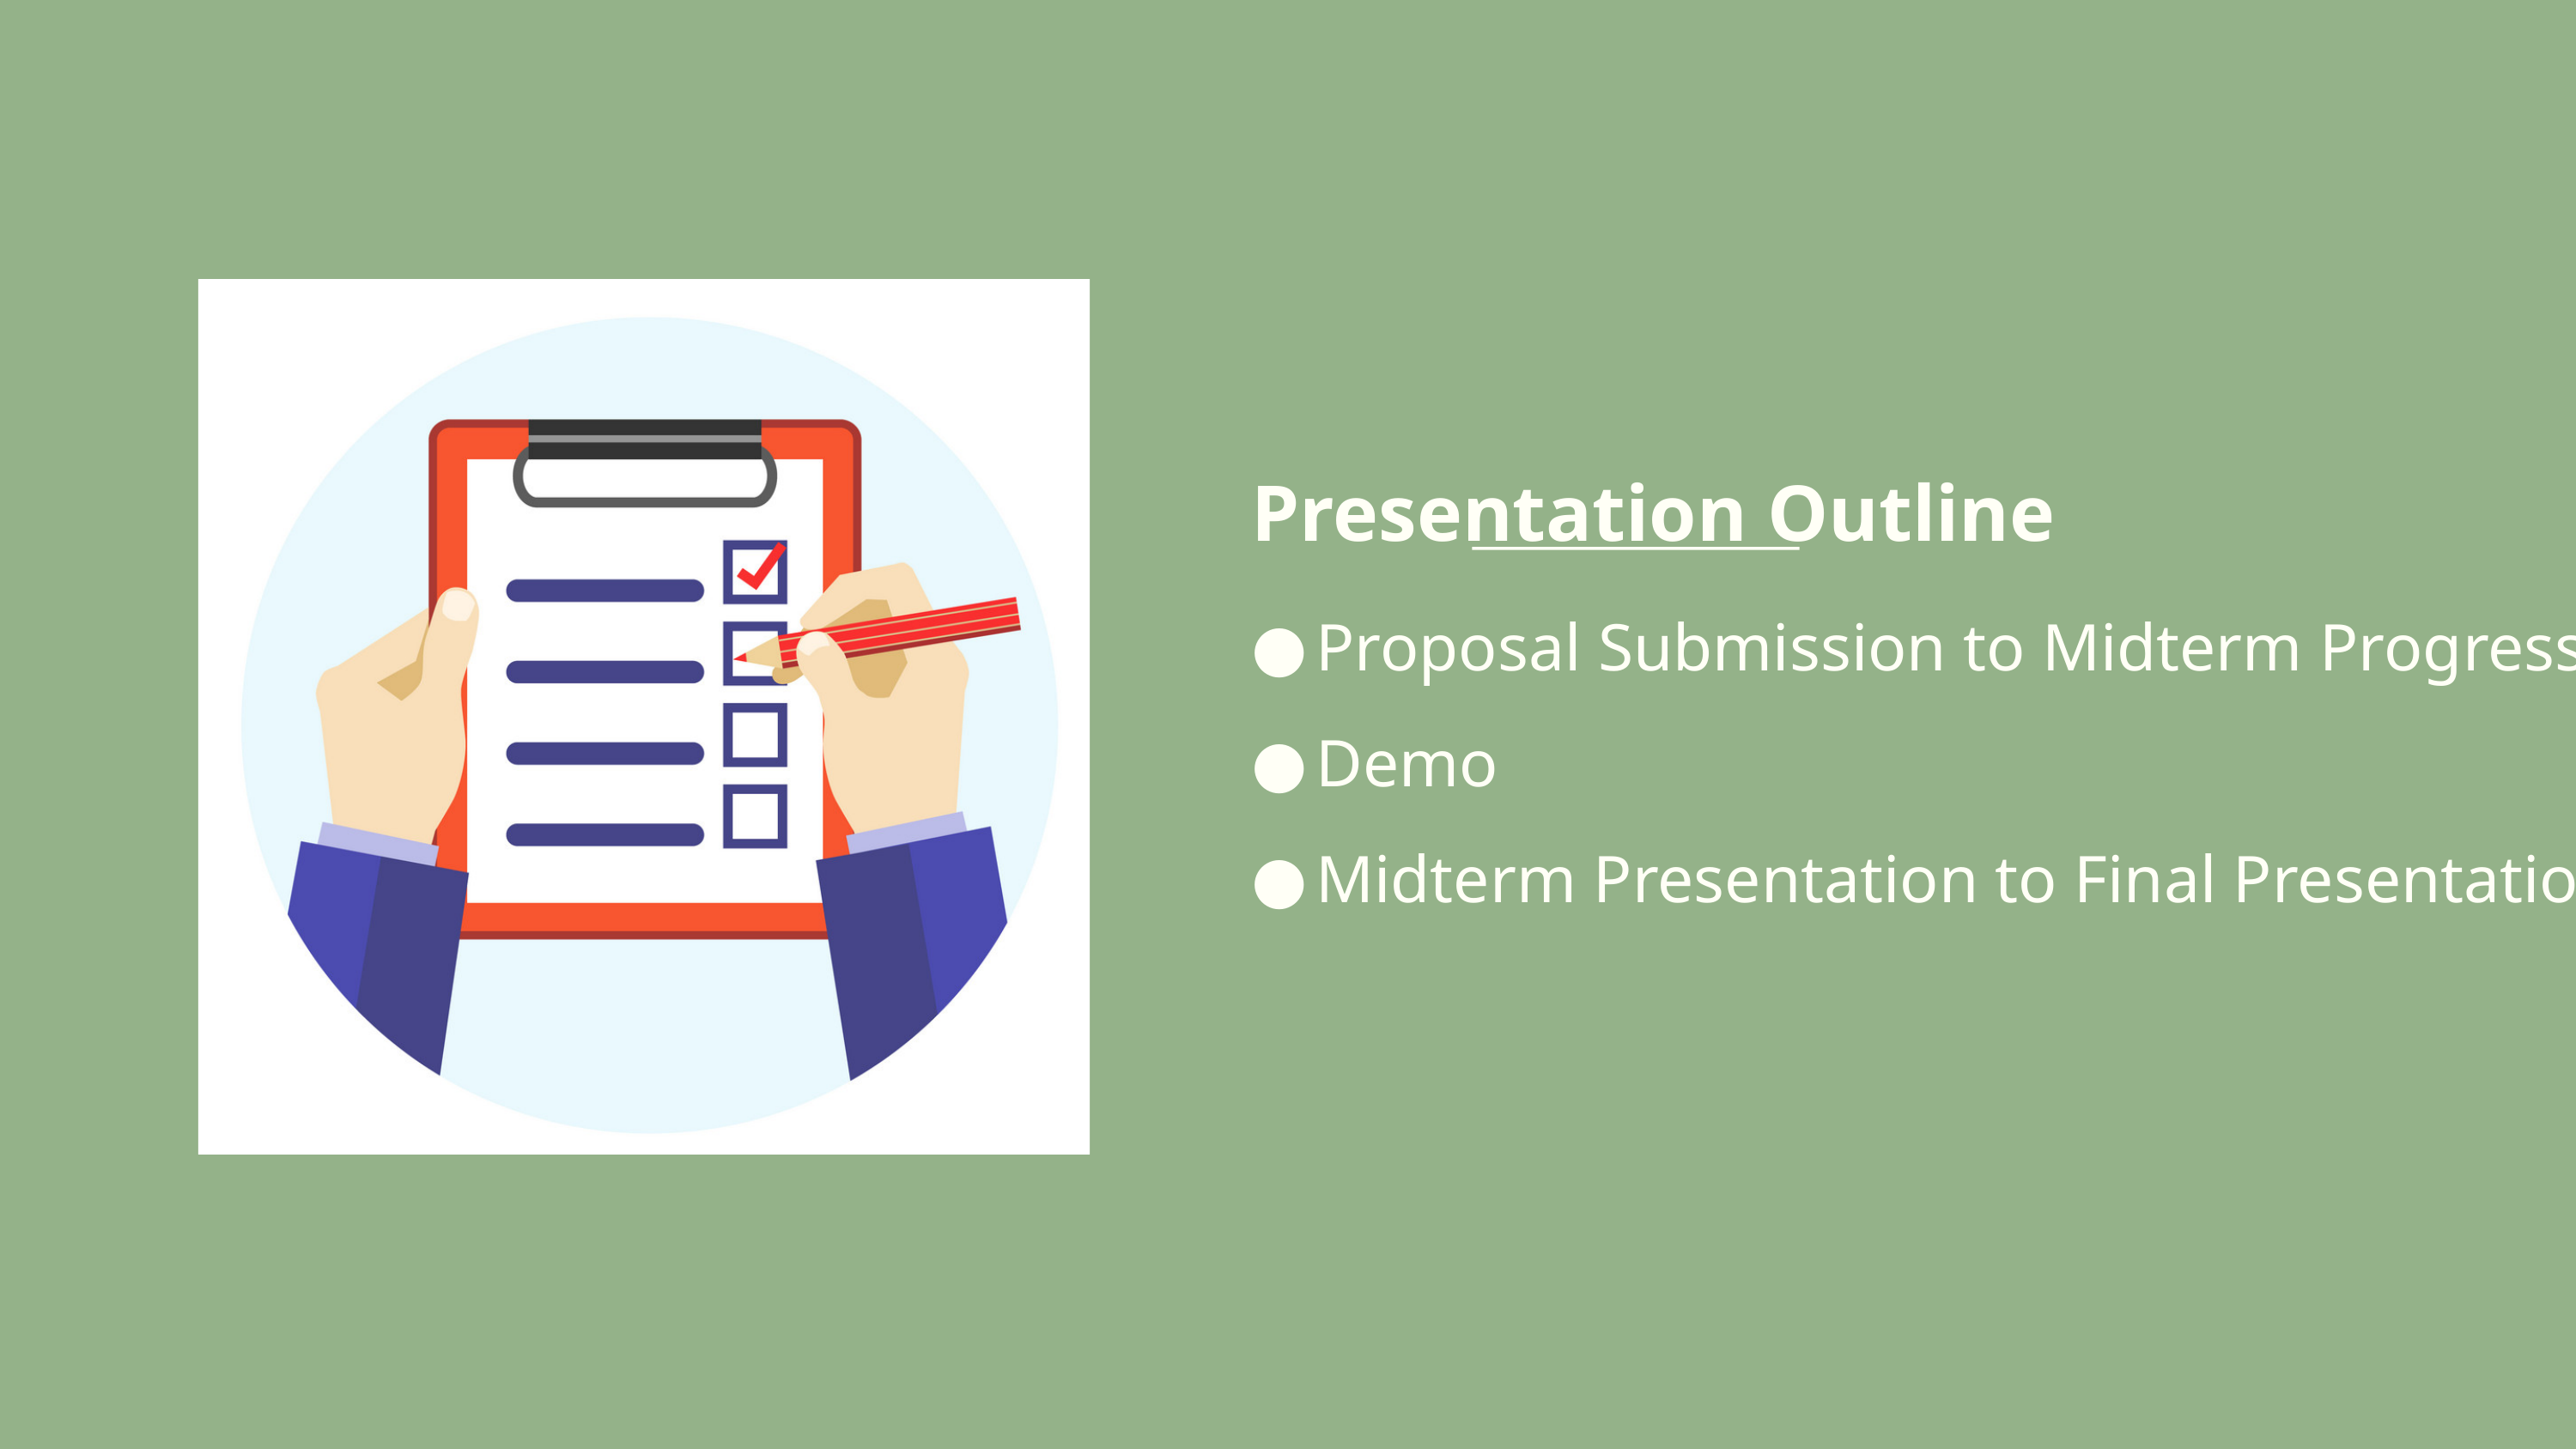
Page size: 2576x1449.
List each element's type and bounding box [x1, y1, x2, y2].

picture [197, 278, 1091, 1155]
text_box [1251, 435, 2576, 880]
